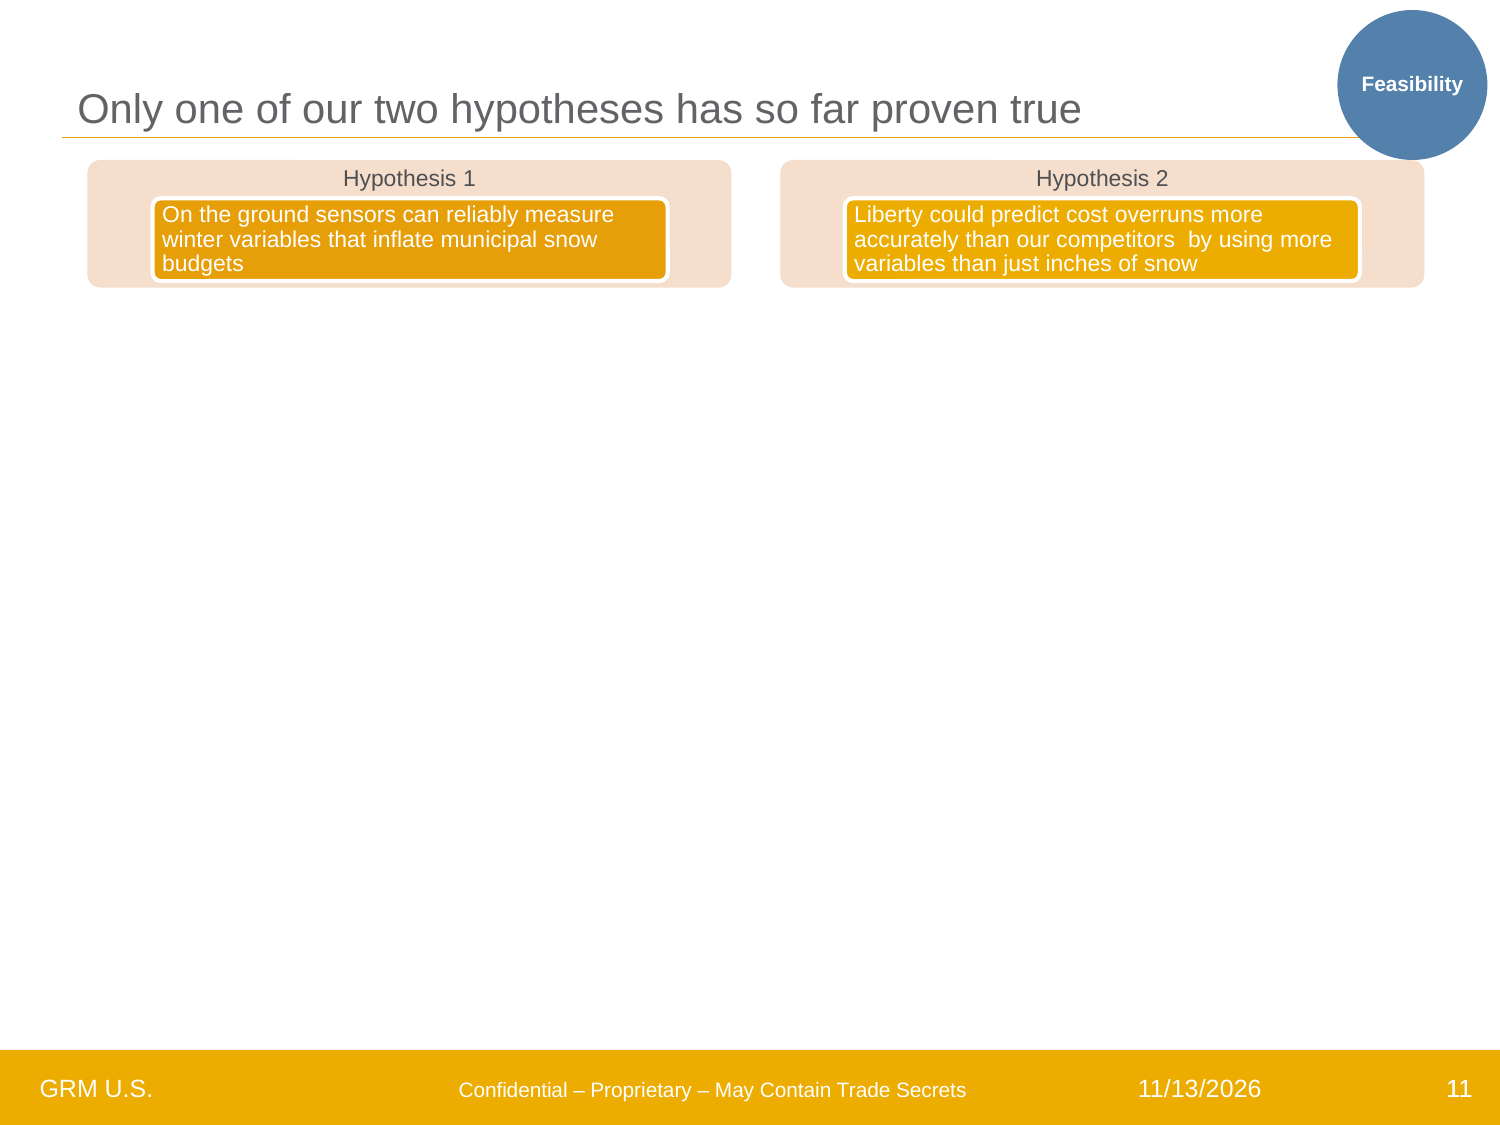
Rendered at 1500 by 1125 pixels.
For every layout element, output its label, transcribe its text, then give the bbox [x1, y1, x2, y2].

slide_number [1037, 1057, 1363, 1118]
slide_number 11 [1374, 1057, 1488, 1118]
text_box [87, 159, 1426, 288]
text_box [1337, 9, 1488, 161]
title Only one of our two hypotheses has so far proven true [62, 74, 1332, 155]
